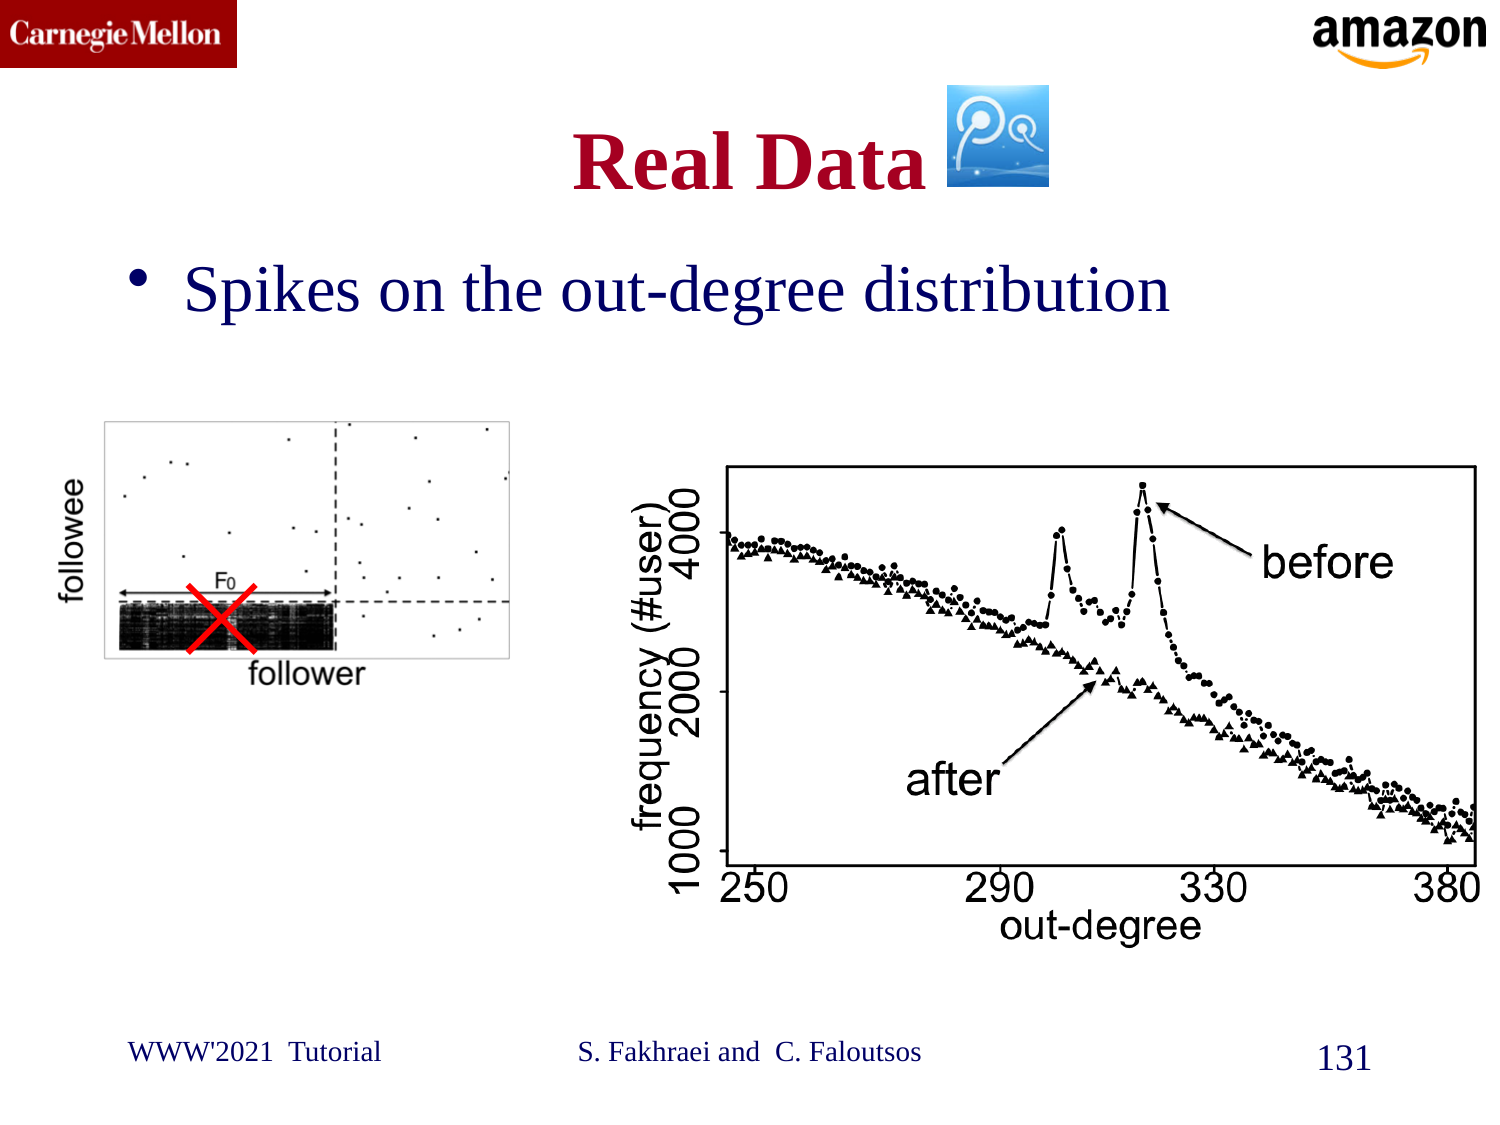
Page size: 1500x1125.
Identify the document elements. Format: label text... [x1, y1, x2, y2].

slide_number WWW'2021 Tutorial [112, 1024, 426, 1101]
picture [50, 408, 524, 693]
picture [947, 85, 1049, 187]
slide_number 131 [1074, 1024, 1388, 1101]
footer S. Fakhraei and C. Faloutsos [512, 1024, 988, 1101]
picture [0, 0, 237, 68]
title Real Data [112, 99, 1388, 213]
picture [1313, 16, 1486, 69]
list Spikes on the out-degree distribution [112, 237, 1388, 1001]
picture [626, 440, 1500, 966]
